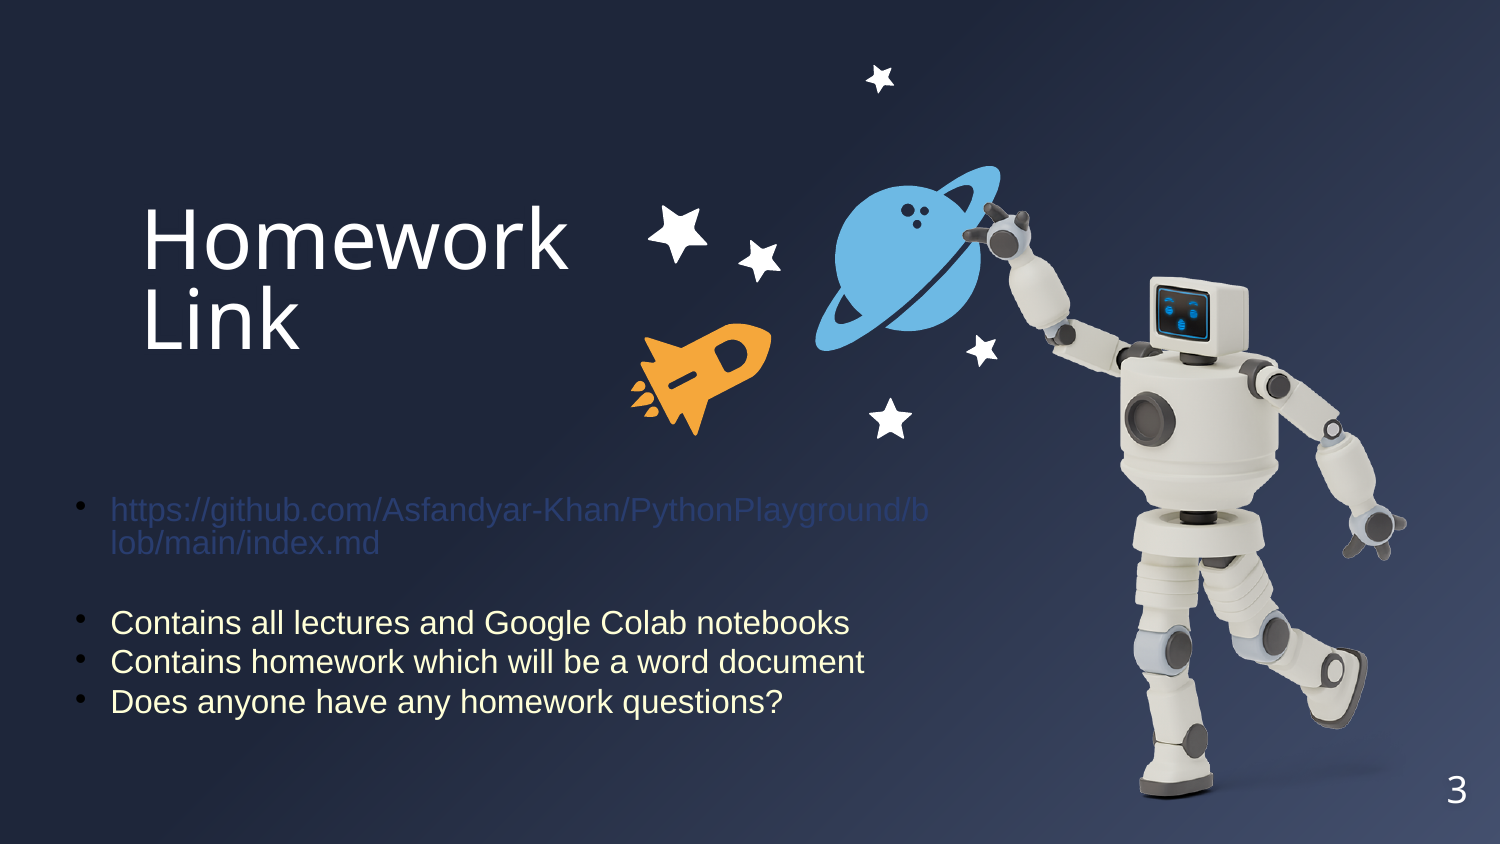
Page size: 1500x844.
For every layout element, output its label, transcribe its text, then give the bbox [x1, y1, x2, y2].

text_box [869, 397, 912, 439]
subtitle https://github.com/Asfandyar-Khan/PythonPlayground/blob/main/index.md Contains all lectures and Google Colab notebooks Contains homework which will be a word document Does anyone have any homework questions? [75, 487, 938, 638]
slide_number <number> [1378, 761, 1469, 814]
text_box [865, 64, 895, 94]
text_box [815, 165, 1001, 352]
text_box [961, 201, 1408, 802]
text_box [738, 240, 781, 283]
title Homework Link [140, 37, 700, 366]
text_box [620, 295, 775, 450]
